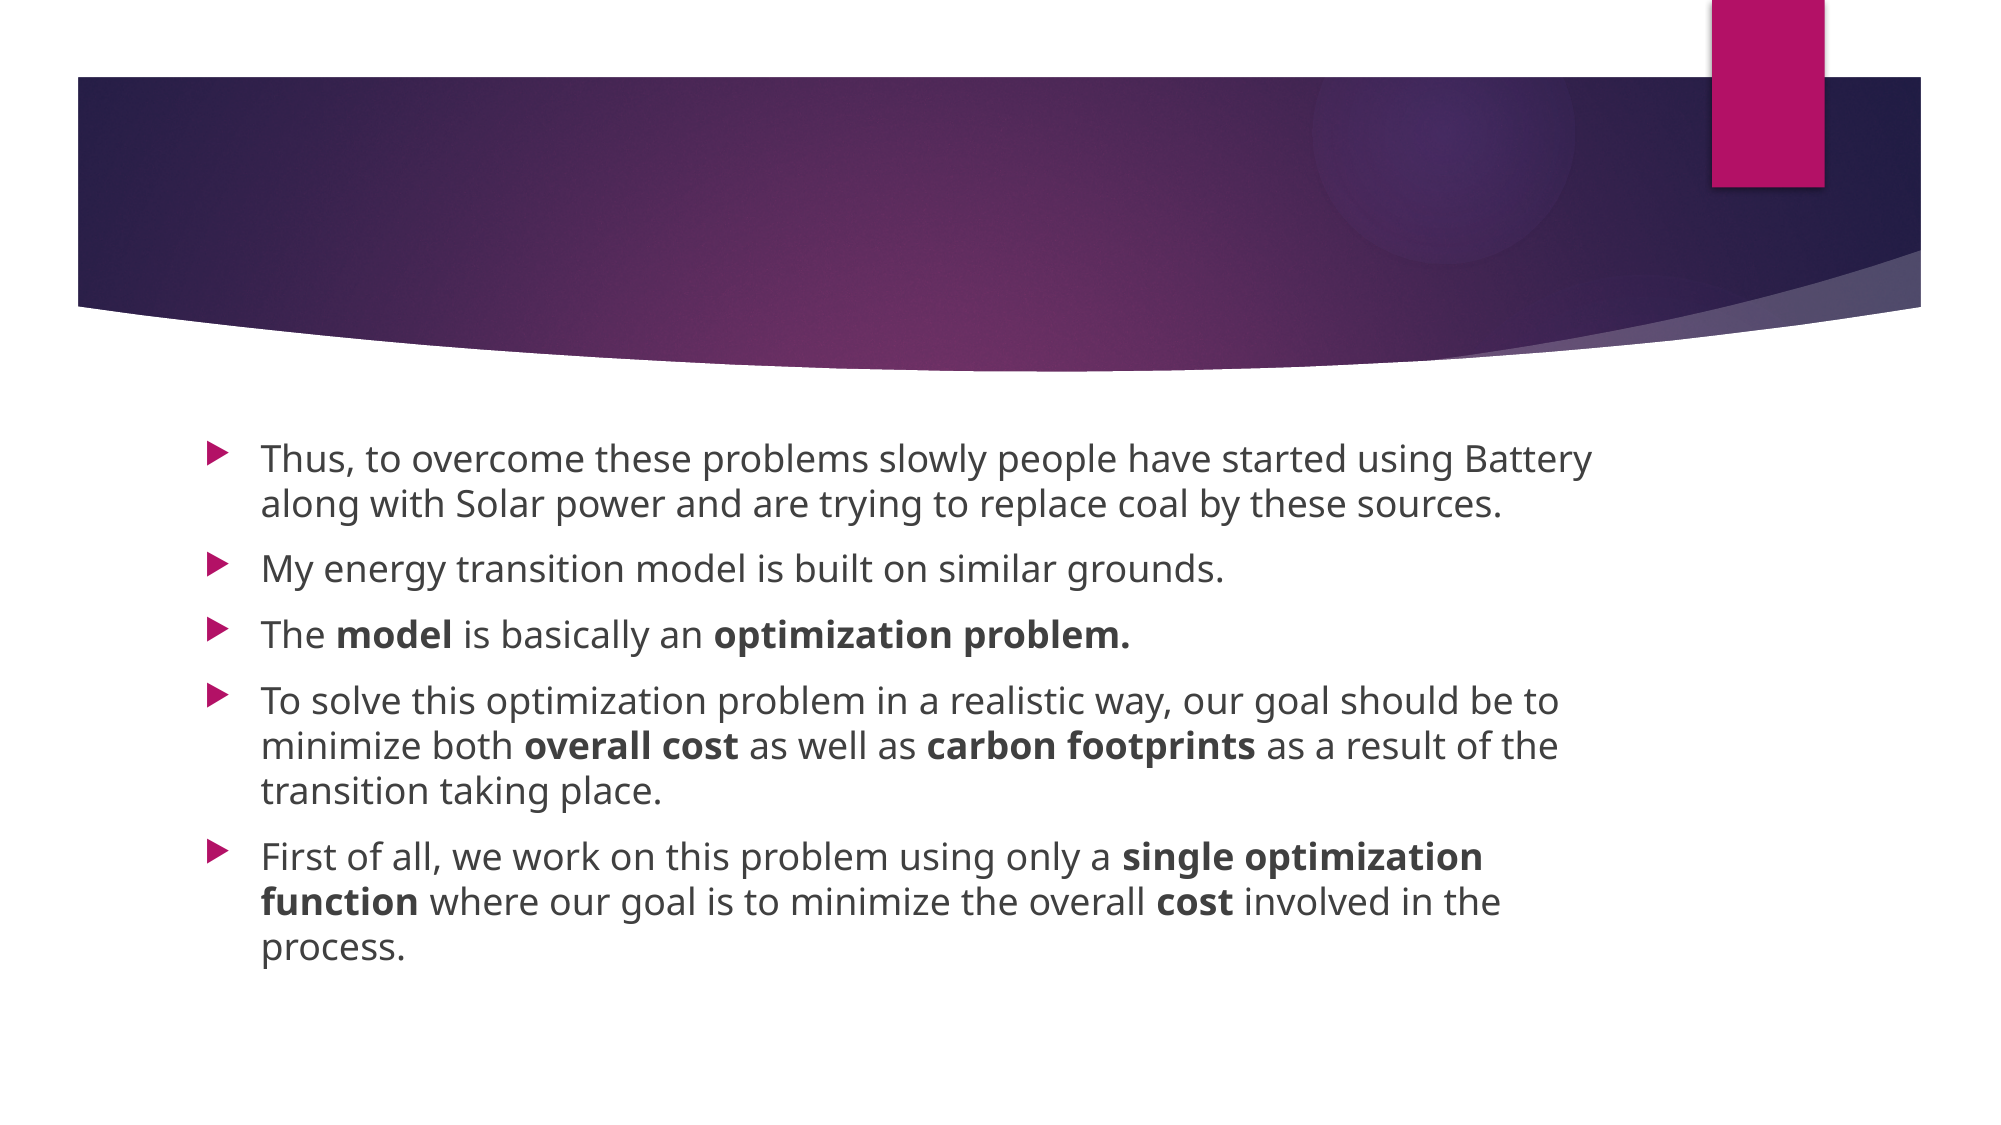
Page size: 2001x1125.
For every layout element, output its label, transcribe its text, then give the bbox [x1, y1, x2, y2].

list Thus, to overcome these problems slowly people have started using Battery along with Solar power and are trying to replace coal by these sources. My energy transition model is built on similar grounds. The model is basically an optimization problem. To solve this optimization problem in a realistic way, our goal should be to minimize both overall cost as well as carbon footprints as a result of the transition taking place. First of all, we work on this problem using only a single optimization function where our goal is to minimize the overall cost involved in the process. [189, 427, 1638, 988]
